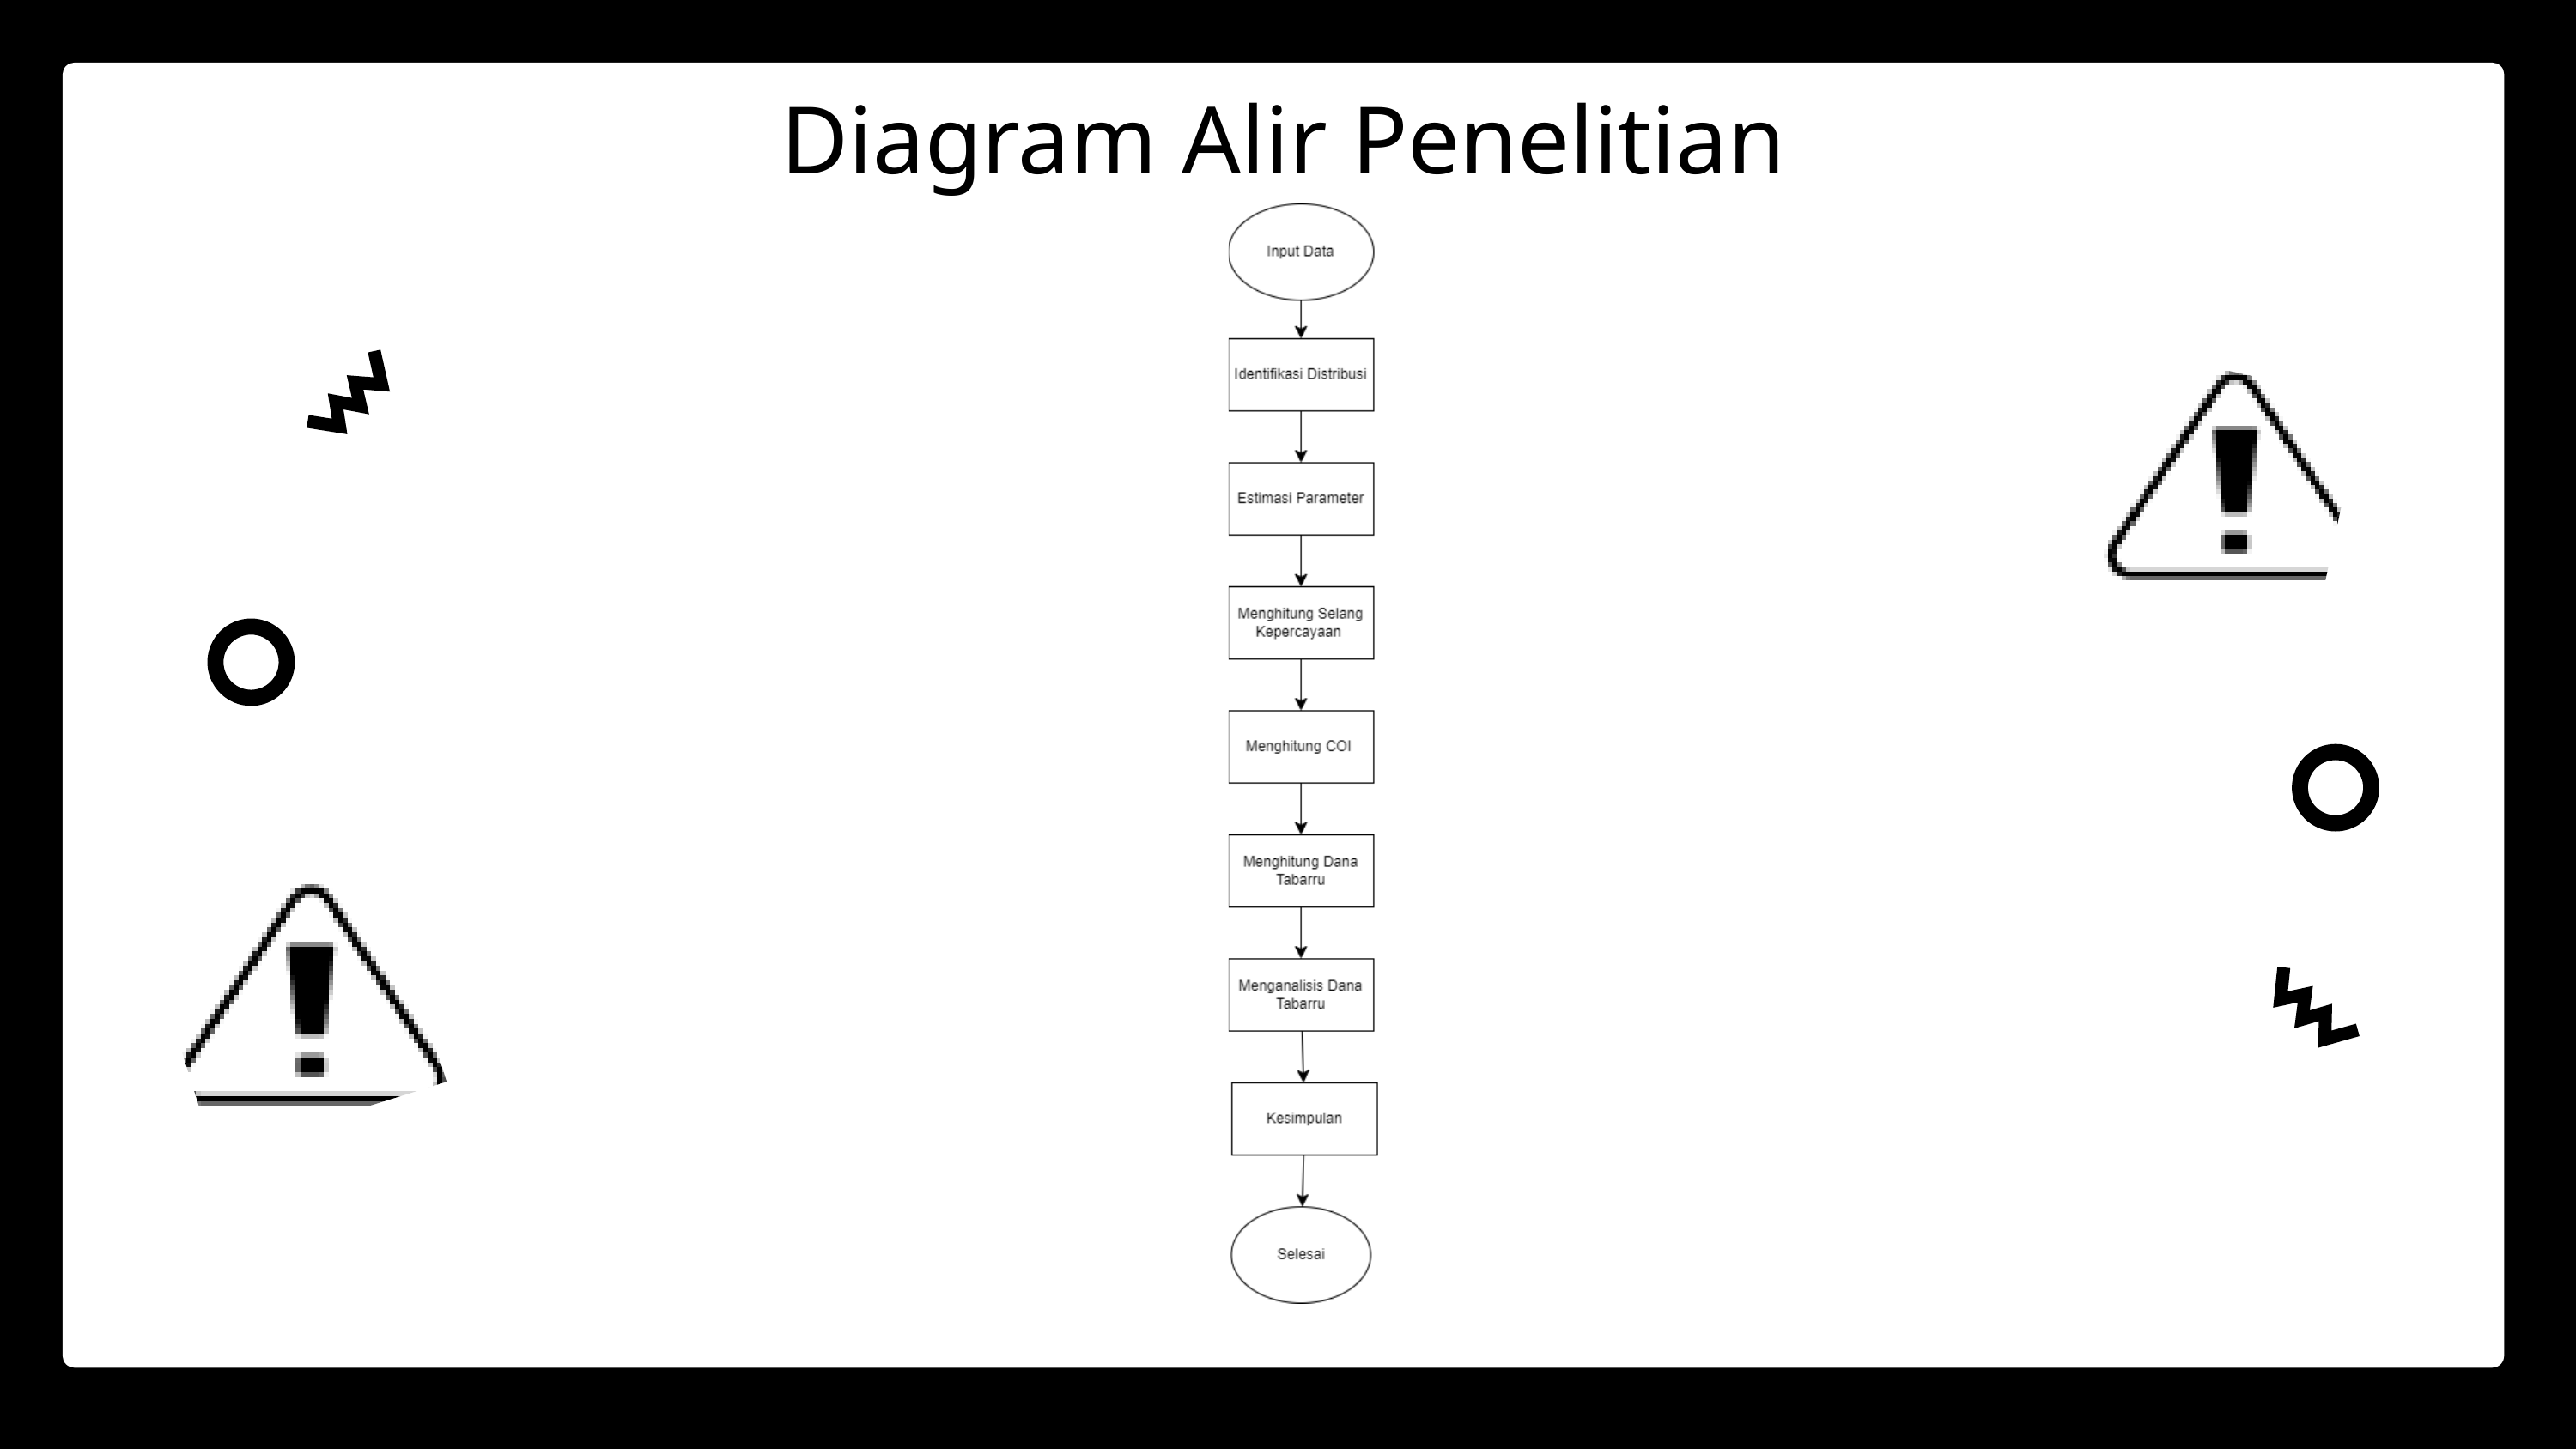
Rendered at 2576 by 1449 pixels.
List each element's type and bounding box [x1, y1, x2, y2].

text_box [2255, 988, 2364, 1034]
text_box [62, 62, 2505, 1368]
text_box [215, 626, 288, 699]
text_box [298, 375, 407, 421]
text_box [2300, 751, 2372, 824]
